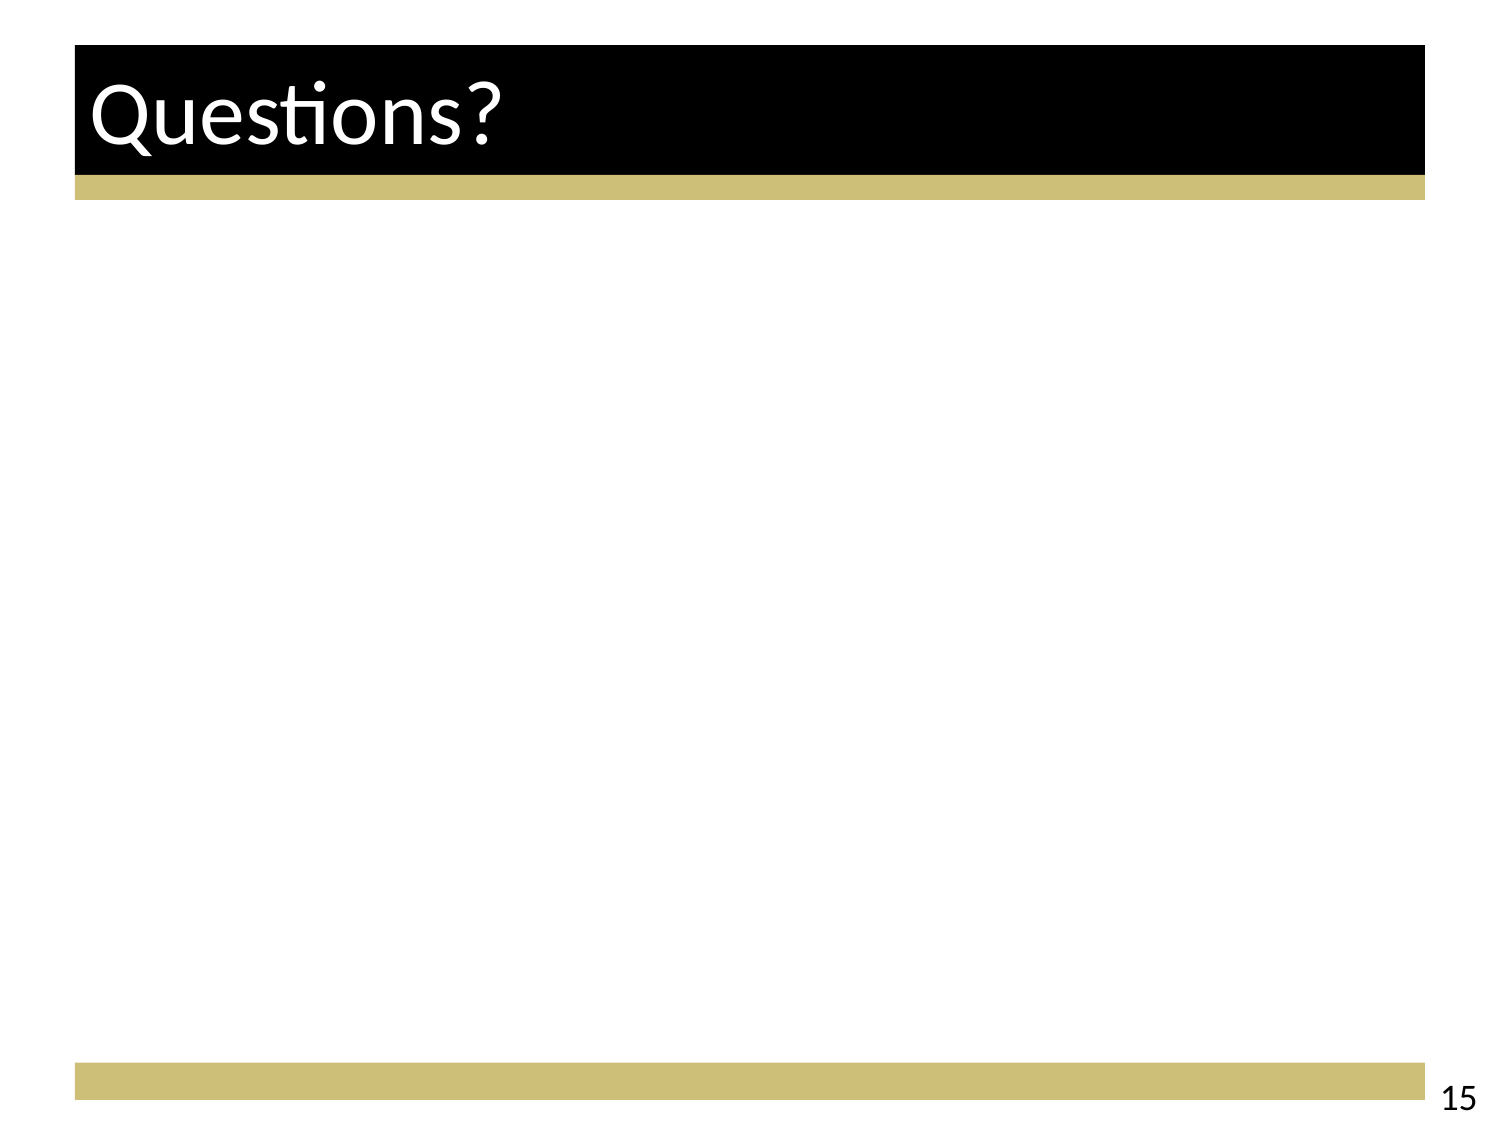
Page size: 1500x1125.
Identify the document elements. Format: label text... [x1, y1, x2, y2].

slide_number 15 [1425, 1065, 1500, 1125]
title Questions? [75, 45, 1425, 175]
